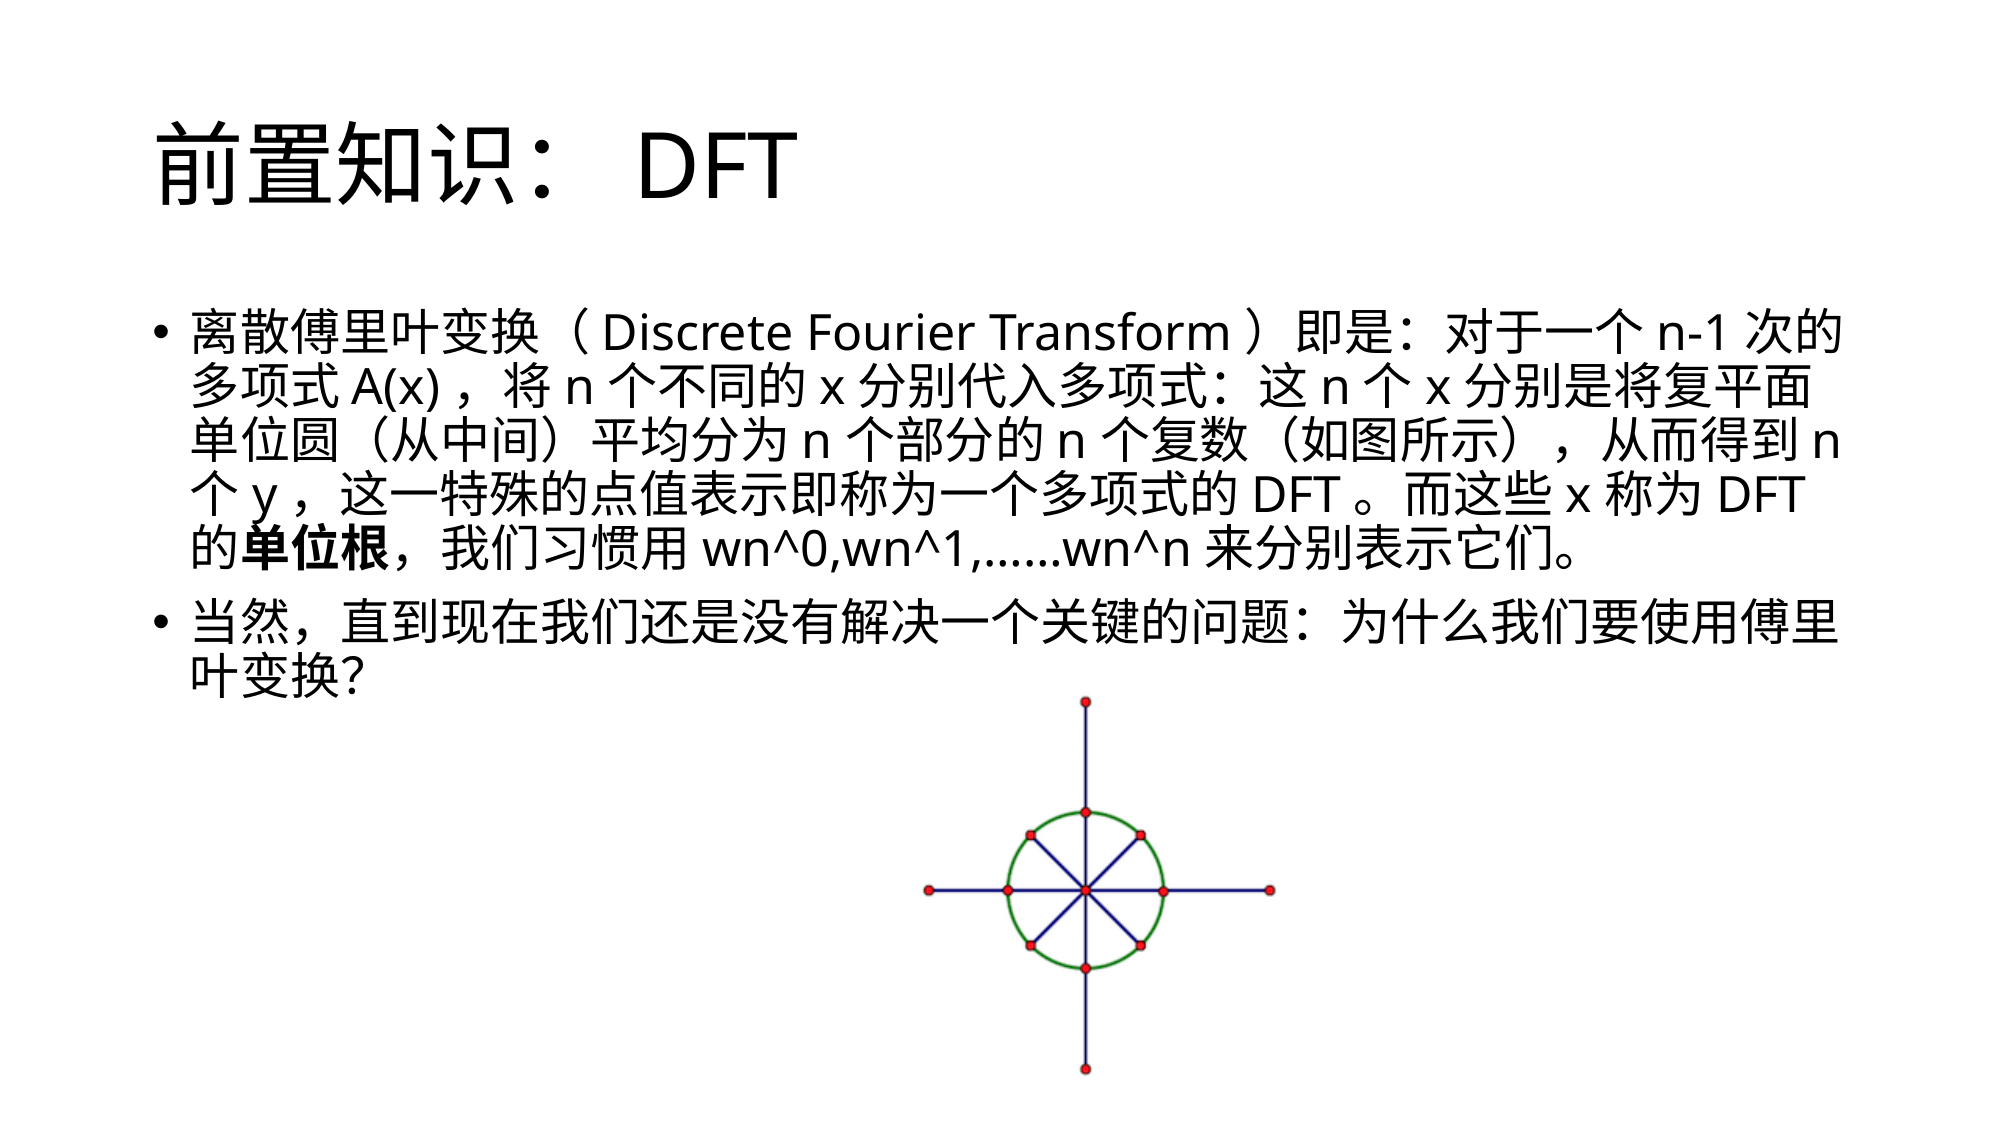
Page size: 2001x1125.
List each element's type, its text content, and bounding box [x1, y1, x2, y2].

list 离散傅里叶变换（Discrete Fourier Transform）即是：对于一个n-1次的多项式A(x)，将n个不同的x分别代入多项式：这n个x分别是将复平面单位圆（从中间）平均分为n个部分的n个复数（如图所示），从而得到n个y，这一特殊的点值表示即称为一个多项式的DFT。而这些x称为DFT的单位根，我们习惯用wn^0,wn^1,……wn^n来分别表示它们。 当然，直到现在我们还是没有解决一个关键的问题：为什么我们要使用傅里叶变换？ [137, 299, 1863, 1014]
picture [863, 679, 1343, 1107]
title 前置知识：DFT [137, 59, 1863, 278]
